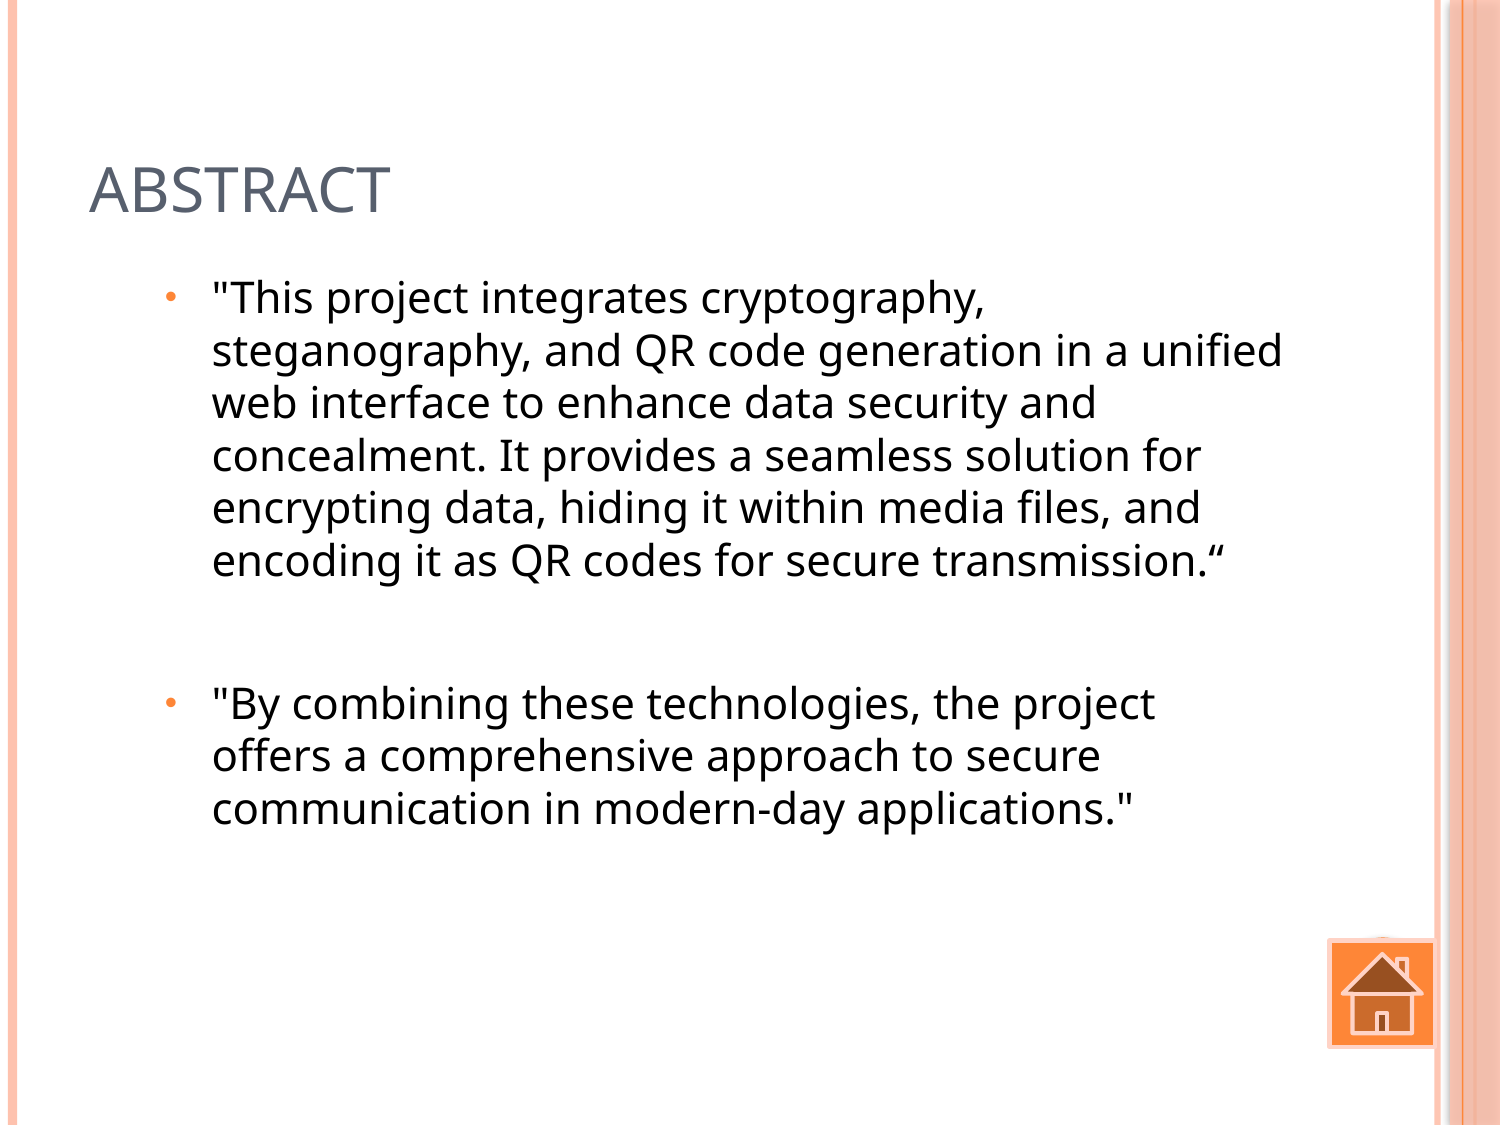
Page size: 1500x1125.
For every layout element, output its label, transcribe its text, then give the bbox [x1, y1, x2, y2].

title Abstract [75, 45, 1300, 233]
list "This project integrates cryptography, steganography, and QR code generation in a unified web interface to enhance data security and concealment. It provides a seamless solution for encrypting data, hiding it within media files, and encoding it as QR codes for secure transmission.“ "By combining these technologies, the project offers a comprehensive approach to secure communication in modern-day applications." [75, 262, 1300, 1062]
text_box [1327, 938, 1437, 1049]
